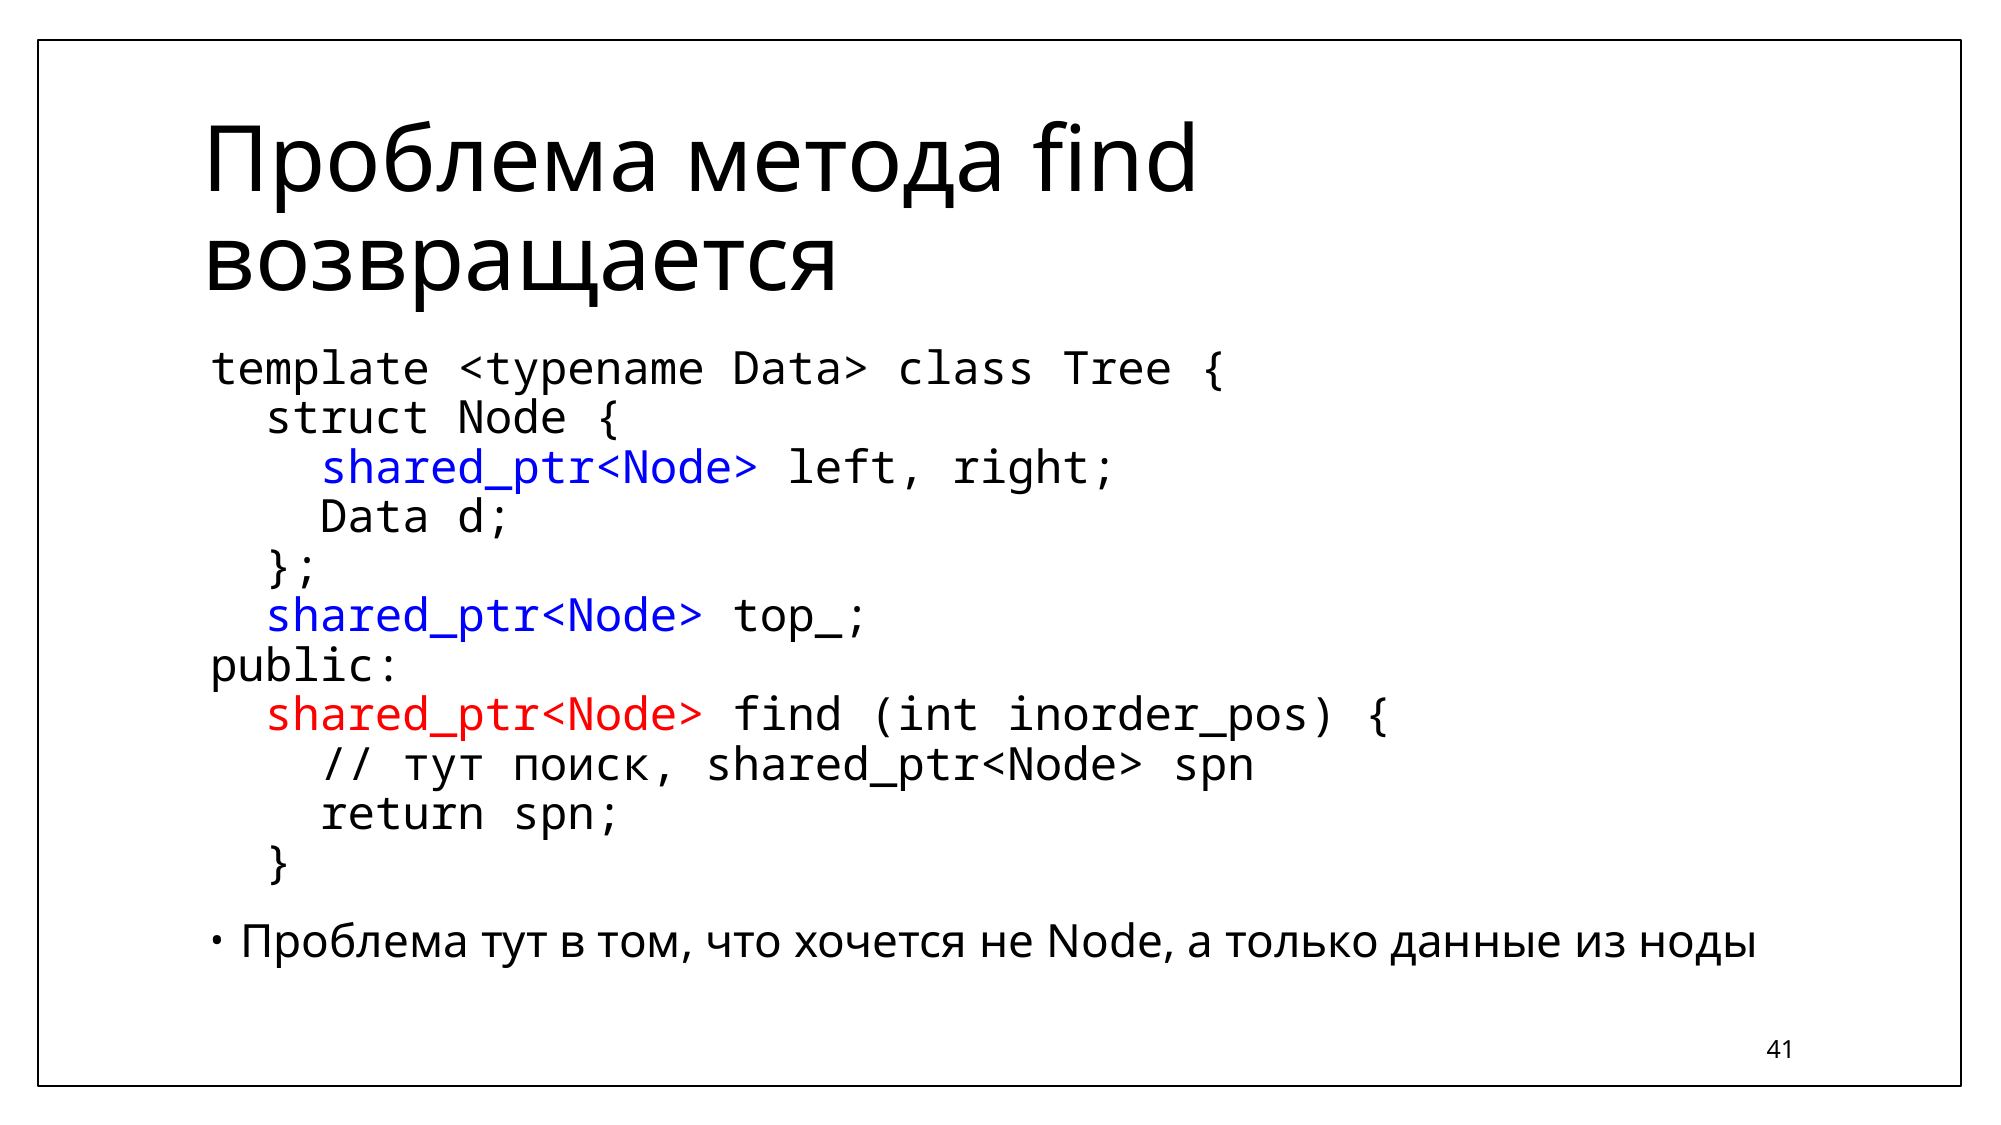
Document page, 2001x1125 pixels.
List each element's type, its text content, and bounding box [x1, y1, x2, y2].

title Проблема метода find возвращается [187, 99, 1808, 323]
slide_number 41 [1530, 1020, 1811, 1081]
list template <typename Data> class Tree { struct Node { shared_ptr<Node> left, right; Data d; }; shared_ptr<Node> top_; public: shared_ptr<Node> find (int inorder_pos) { // тут поиск, shared_ptr<Node> spn return spn; } Проблема тут в том, что хочется не Node, а только данные из ноды [187, 337, 1808, 1000]
